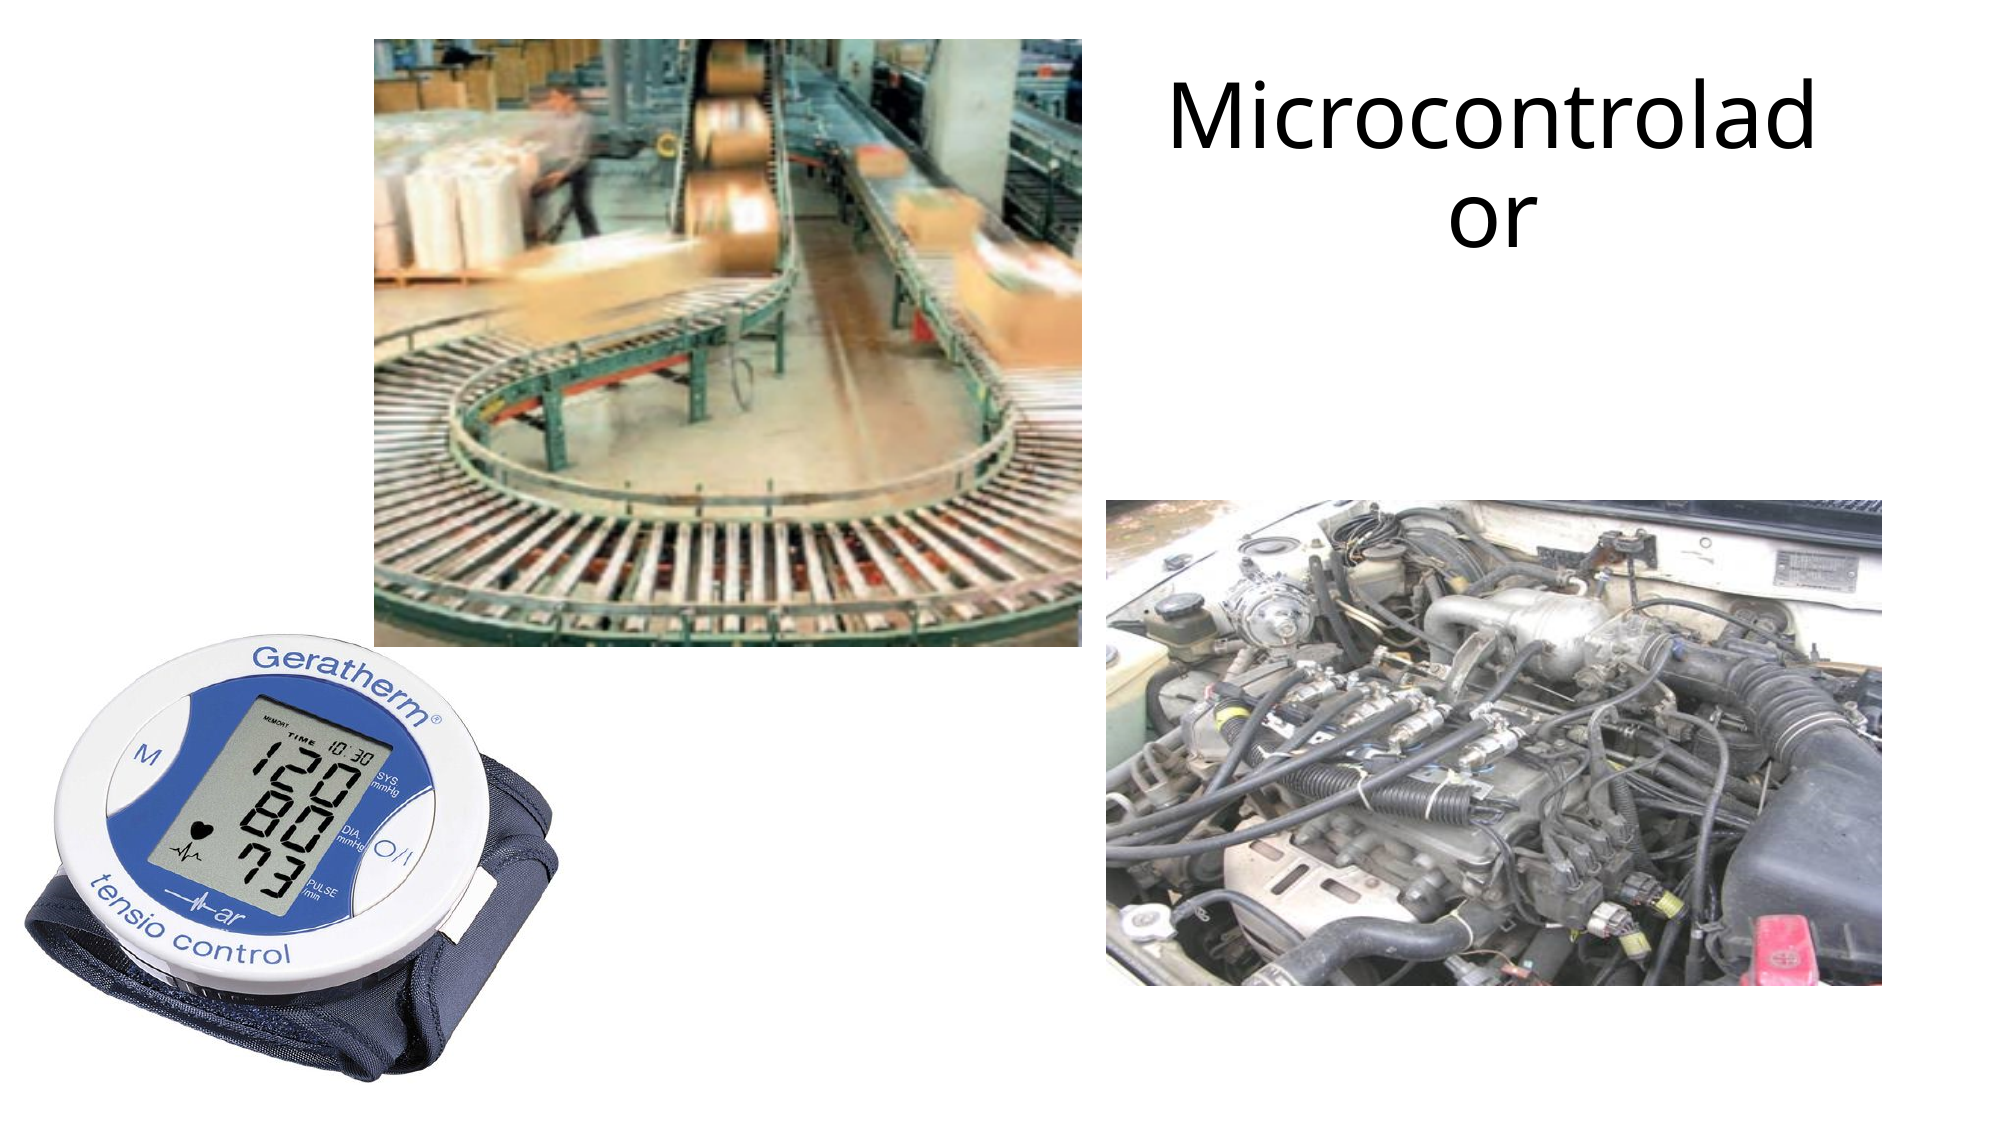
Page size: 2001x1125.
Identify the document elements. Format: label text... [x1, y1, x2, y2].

picture [1106, 500, 1882, 986]
picture [0, 39, 1082, 1102]
title Microcontrolador [1123, 59, 1863, 278]
